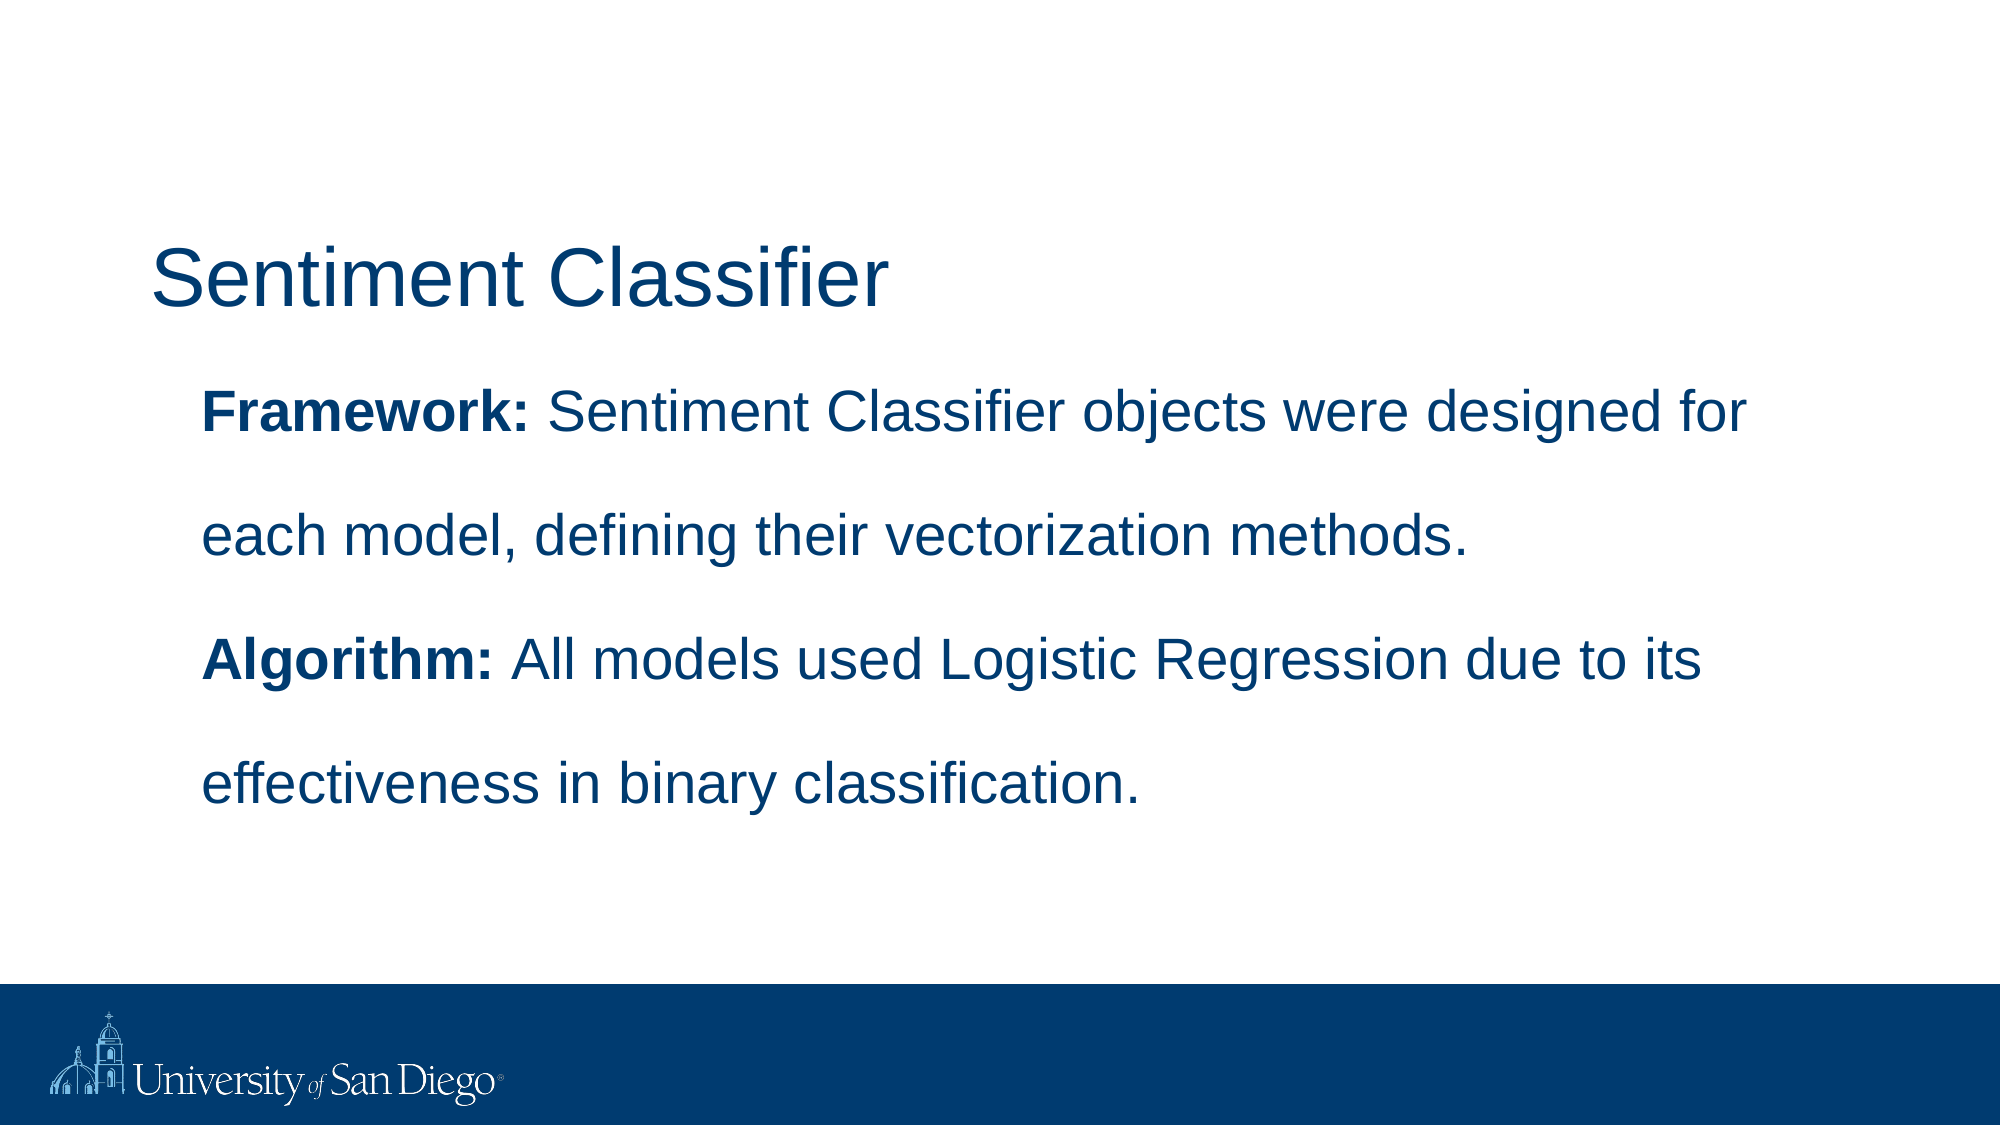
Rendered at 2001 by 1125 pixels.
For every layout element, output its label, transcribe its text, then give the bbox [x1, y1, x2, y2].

title Sentiment Classifier [150, 112, 1850, 300]
list Framework: Sentiment Classifier objects were designed for each model, defining their vectorization methods. Algorithm: All models used Logistic Regression due to its effectiveness in binary classification. [126, 319, 1850, 939]
picture [50, 1011, 504, 1106]
